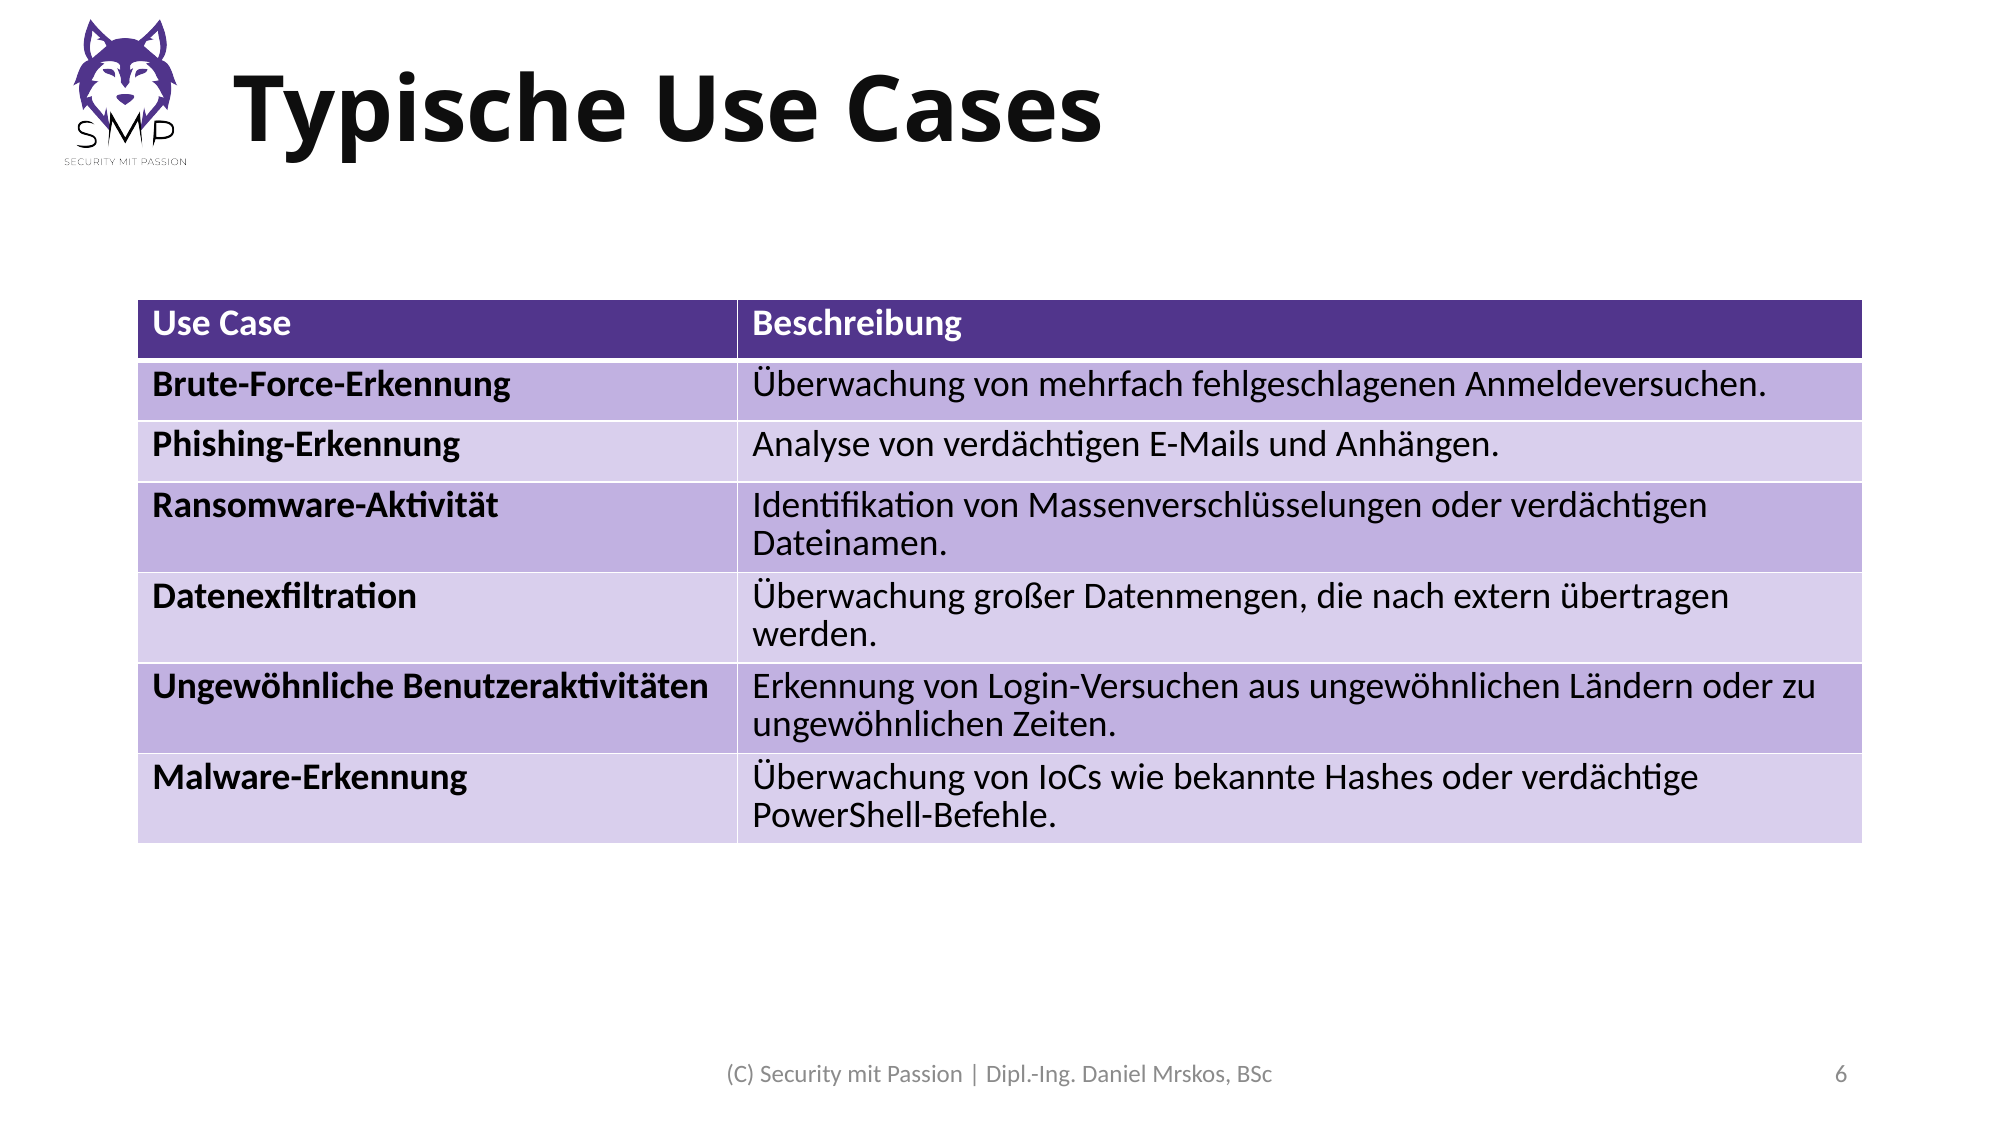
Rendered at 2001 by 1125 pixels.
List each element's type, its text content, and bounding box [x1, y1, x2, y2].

table_cell Malware-Erkennung [138, 754, 737, 843]
table_cell Erkennung von Login-Versuchen aus ungewöhnlichen Ländern oder zu ungewöhnlichen Zeiten. [738, 664, 1862, 753]
table_cell Brute-Force-Erkennung [138, 363, 737, 420]
table_header Beschreibung [738, 300, 1862, 358]
title Typische Use Cases [217, 3, 1943, 221]
table_cell Identifikation von Massenverschlüsselungen oder verdächtigen Dateinamen. [738, 483, 1862, 572]
table_cell Phishing-Erkennung [138, 422, 737, 481]
table_cell Überwachung großer Datenmengen, die nach extern übertragen werden. [738, 573, 1862, 662]
table_cell Überwachung von IoCs wie bekannte Hashes oder verdächtige PowerShell-Befehle. [738, 754, 1862, 843]
table_cell Analyse von verdächtigen E-Mails und Anhängen. [738, 422, 1862, 481]
footer (C) Security mit Passion | Dipl.-Ing. Daniel Mrskos, BSc [662, 1042, 1338, 1103]
table_header Use Case [138, 300, 737, 358]
picture [32, 0, 218, 185]
slide_number 6 [1412, 1042, 1863, 1103]
table_cell Ransomware-Aktivität [138, 483, 737, 572]
table_cell Datenexfiltration [138, 573, 737, 662]
table_cell Überwachung von mehrfach fehlgeschlagenen Anmeldeversuchen. [738, 363, 1862, 420]
table_cell Ungewöhnliche Benutzeraktivitäten [138, 664, 737, 753]
